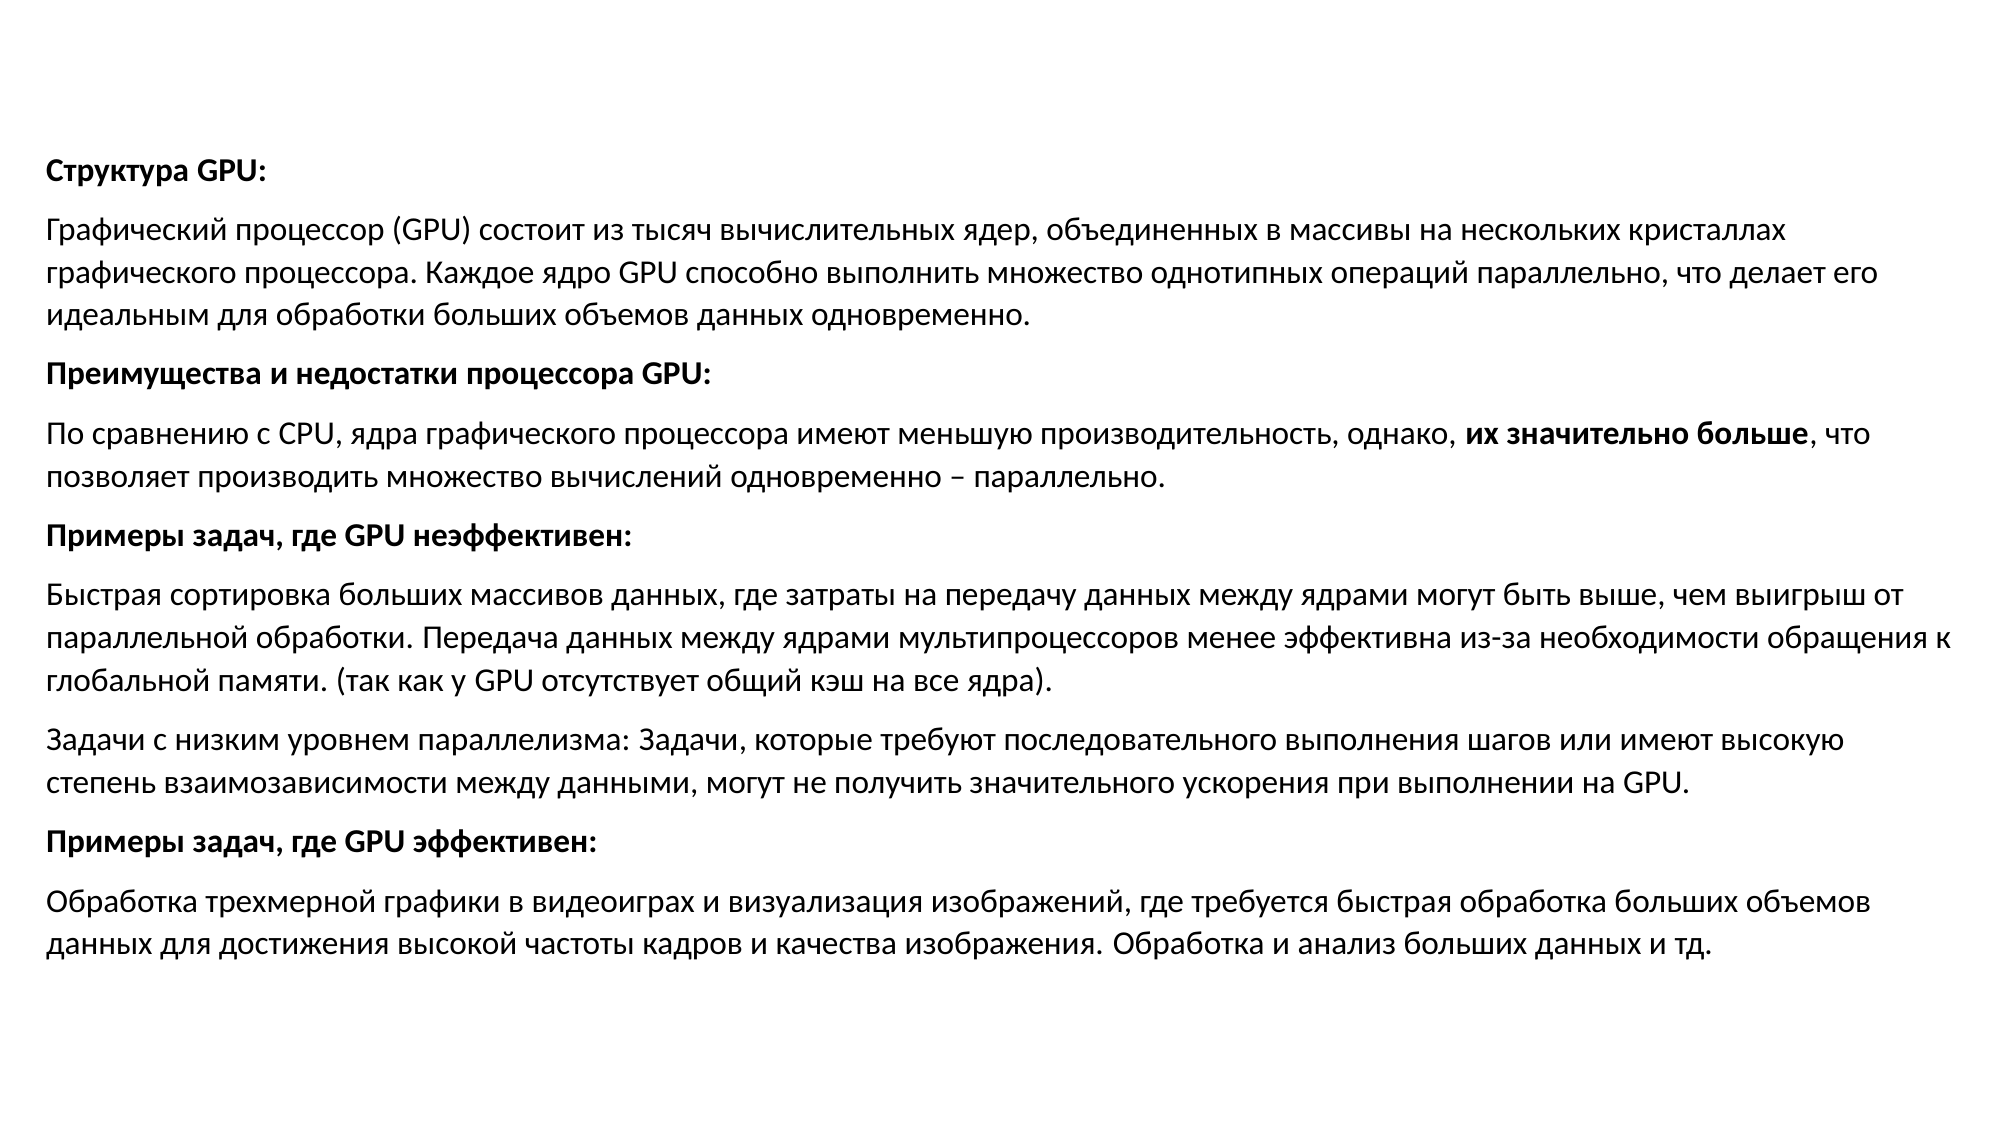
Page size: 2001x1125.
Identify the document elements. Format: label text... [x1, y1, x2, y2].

text_box Структура GPU: Графический процессор (GPU) состоит из тысяч вычислительных ядер, объединенных в массивы на нескольких кристаллах графического процессора. Каждое ядро GPU способно выполнить множество однотипных операций параллельно, что делает его идеальным для обработки больших объемов данных одновременно. Преимущества и недостатки процессора GPU: По сравнению с CPU, ядра графического процессора имеют меньшую производительность, однако, их значительно больше, что позволяет производить множество вычислений одновременно – параллельно. Примеры задач, где GPU неэффективен: Быстрая сортировка больших массивов данных, где затраты на передачу данных между ядрами могут быть выше, чем выигрыш от параллельной обработки. Передача данных между ядрами мультипроцессоров менее эффективна из-за необходимости обращения к глобальной памяти. (так как у GPU отсутствует общий кэш на все ядра). Задачи с низким уровнем параллелизма: Задачи, которые требуют последовательного выполнения шагов или имеют высокую степень взаимозависимости между данными, могут не получить значительного ускорения при выполнении на GPU. Примеры задач, где GPU эффективен: Обработка трехмерной графики в видеоиграх и визуализация изображений, где требуется быстрая обработка больших объемов данных для достижения высокой частоты кадров и качества изображения. Обработка и анализ больших данных и тд. [31, 137, 1969, 969]
